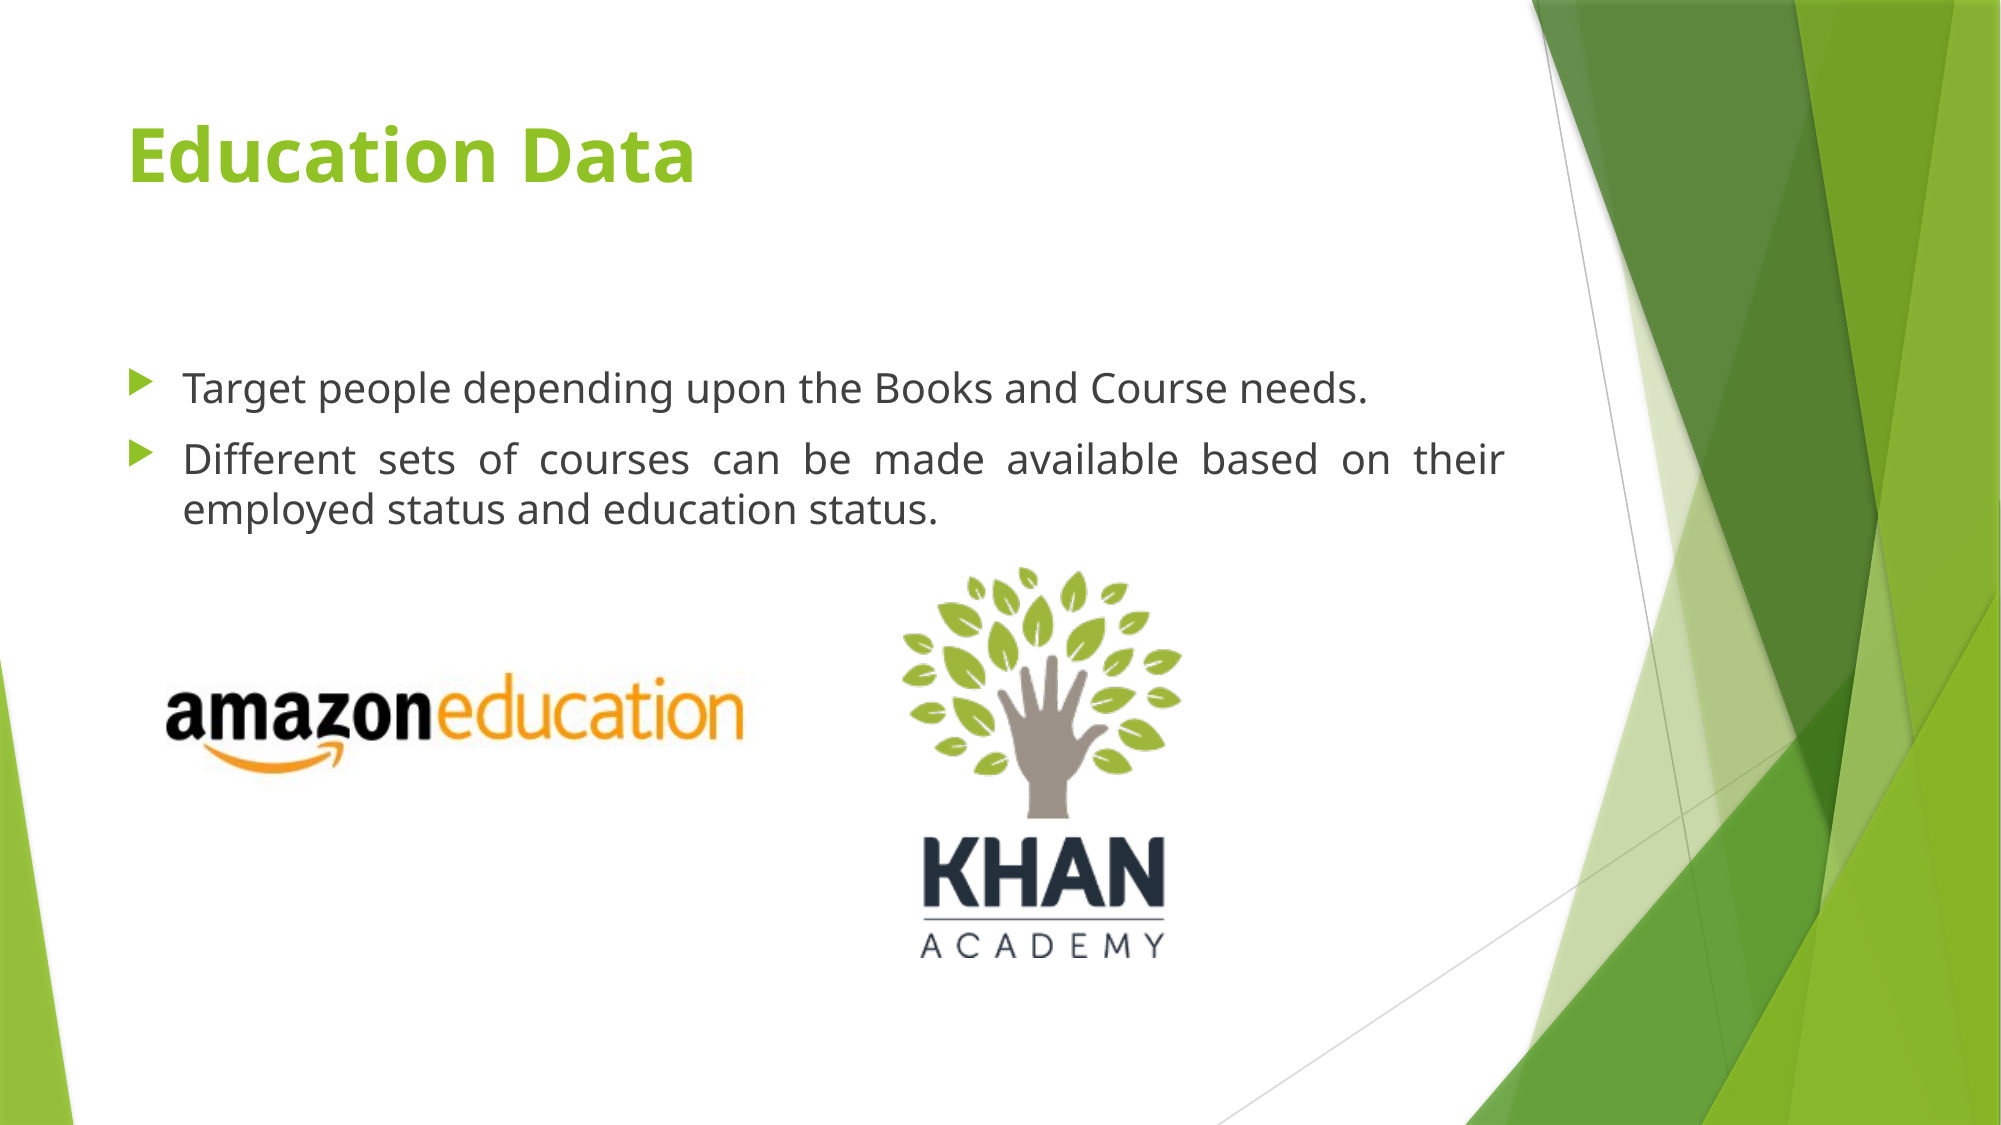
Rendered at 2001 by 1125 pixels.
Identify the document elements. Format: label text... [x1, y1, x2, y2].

title Education Data [111, 99, 1522, 317]
list Target people depending upon the Books and Course needs. Different sets of courses can be made available based on their employed status and education status. [111, 354, 1522, 992]
picture [902, 566, 1182, 959]
picture [151, 645, 765, 800]
